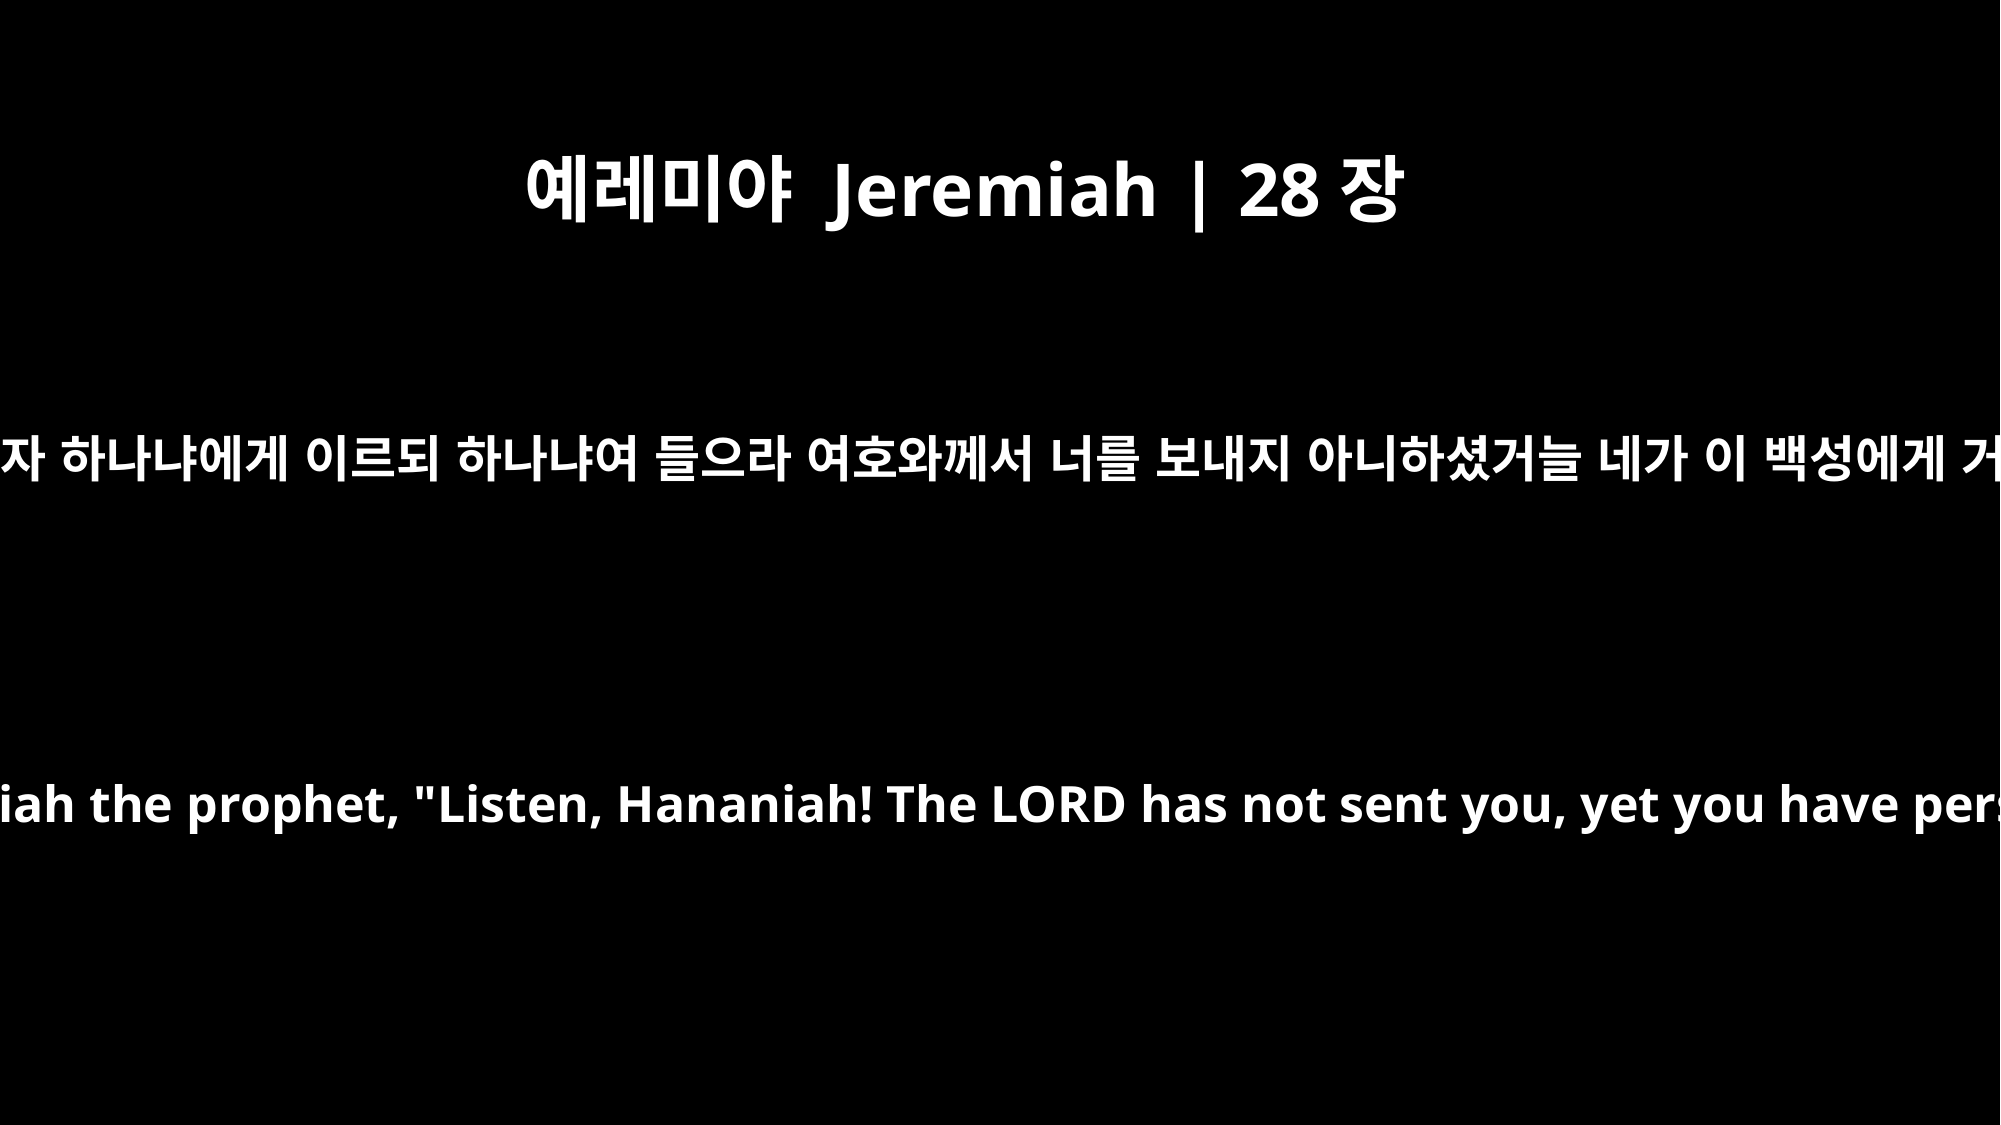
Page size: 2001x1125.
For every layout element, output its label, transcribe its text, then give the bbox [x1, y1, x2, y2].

text_box 15 선지자 예레미야가 선지자 하나냐에게 이르되 하나냐여 들으라 여호와께서 너를 보내지 아니하셨거늘 네가 이 백성에게 거짓을 믿게 하는도다 [0, 359, 2000, 495]
text_box 예레미야 Jeremiah | 28장 [510, 136, 1422, 239]
text_box Then the prophet Jeremiah said to Hananiah the prophet, "Listen, Hananiah! The LORD has not sent you, yet you have persuaded this nation to trust in lies. [0, 764, 2000, 840]
